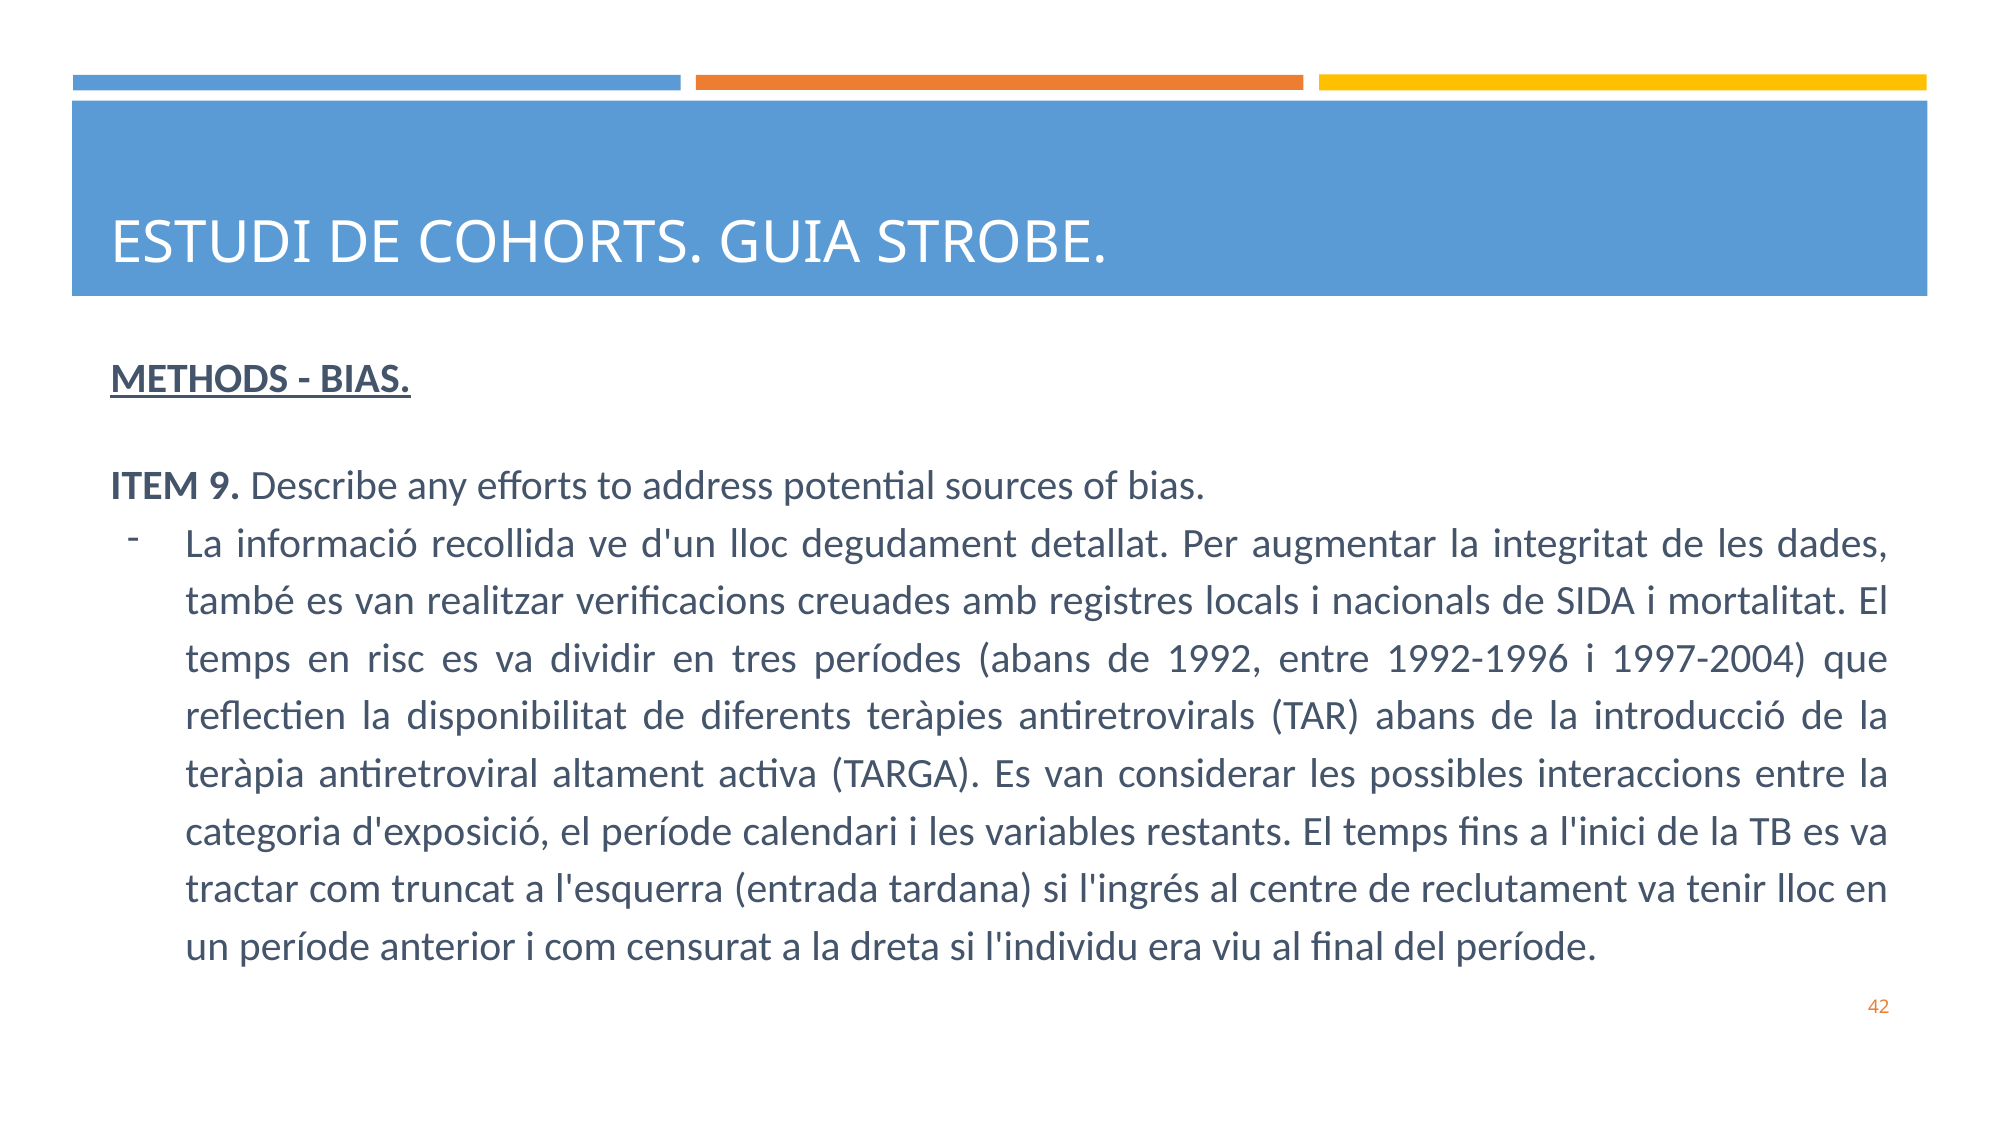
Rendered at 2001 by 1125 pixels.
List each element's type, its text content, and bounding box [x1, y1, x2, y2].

list METHODS - BIAS. ITEM 9. Describe any efforts to address potential sources of bias. La informació recollida ve d'un lloc degudament detallat. Per augmentar la integritat de les dades, també es van realitzar verificacions creuades amb registres locals i nacionals de SIDA i mortalitat. El temps en risc es va dividir en tres períodes (abans de 1992, entre 1992-1996 i 1997-2004) que reflectien la disponibilitat de diferents teràpies antiretrovirals (TAR) abans de la introducció de la teràpia antiretroviral altament activa (TARGA). Es van considerar les possibles interaccions entre la categoria d'exposició, el període calendari i les variables restants. El temps fins a l'inici de la TB es va tractar com truncat a l'esquerra (entrada tardana) si l'ingrés al centre de reclutament va tenir lloc en un període anterior i com censurat a la dreta si l'individu era viu al final del període. [95, 357, 1905, 962]
title ESTUDI DE COHORTS. GUIA STROBE. [95, 115, 1905, 282]
slide_number ‹#› [1732, 977, 1905, 1037]
